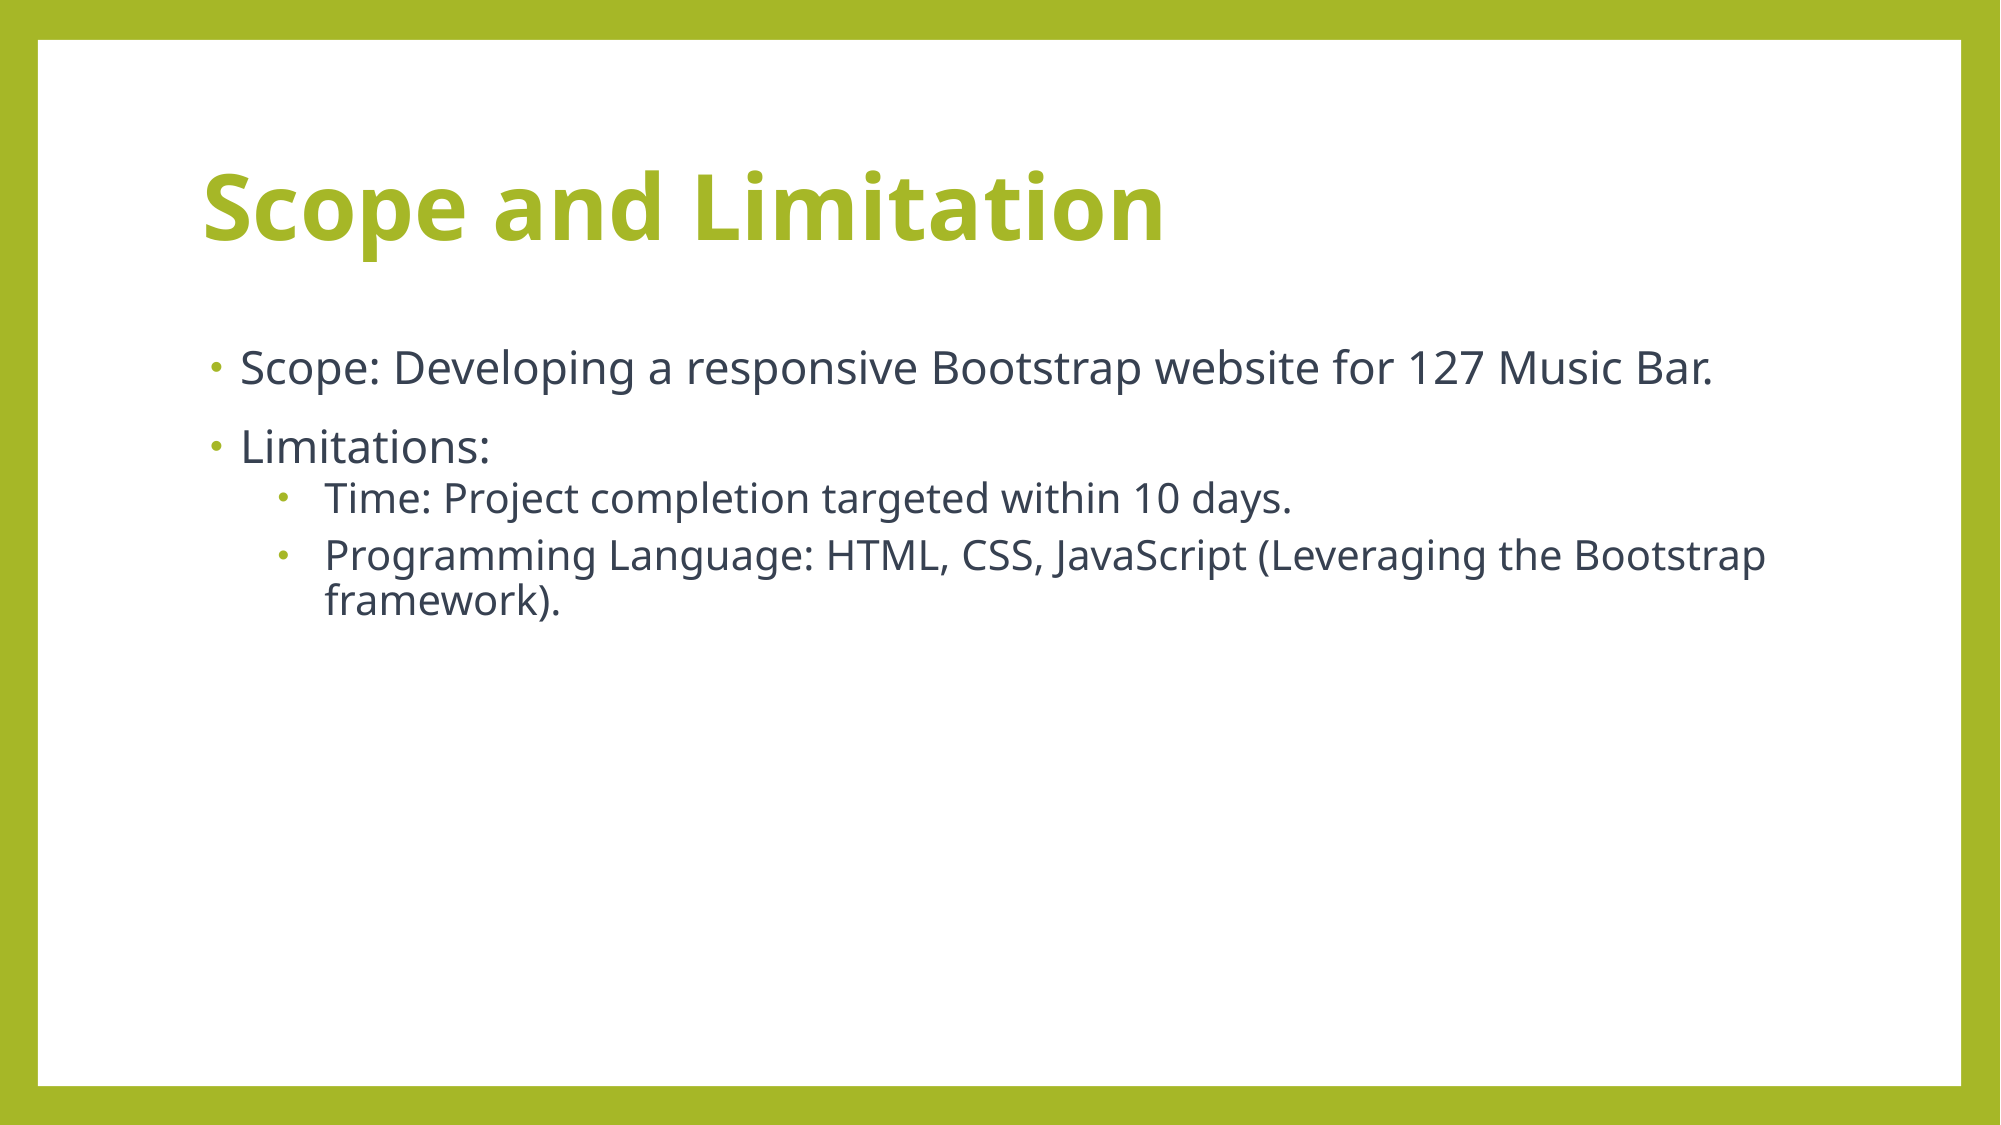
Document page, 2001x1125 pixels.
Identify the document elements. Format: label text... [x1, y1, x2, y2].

list Scope: Developing a responsive Bootstrap website for 127 Music Bar. Limitations: Time: Project completion targeted within 10 days. Programming Language: HTML, CSS, JavaScript (Leveraging the Bootstrap framework). [187, 337, 1808, 1000]
title Scope and Limitation [187, 99, 1808, 323]
